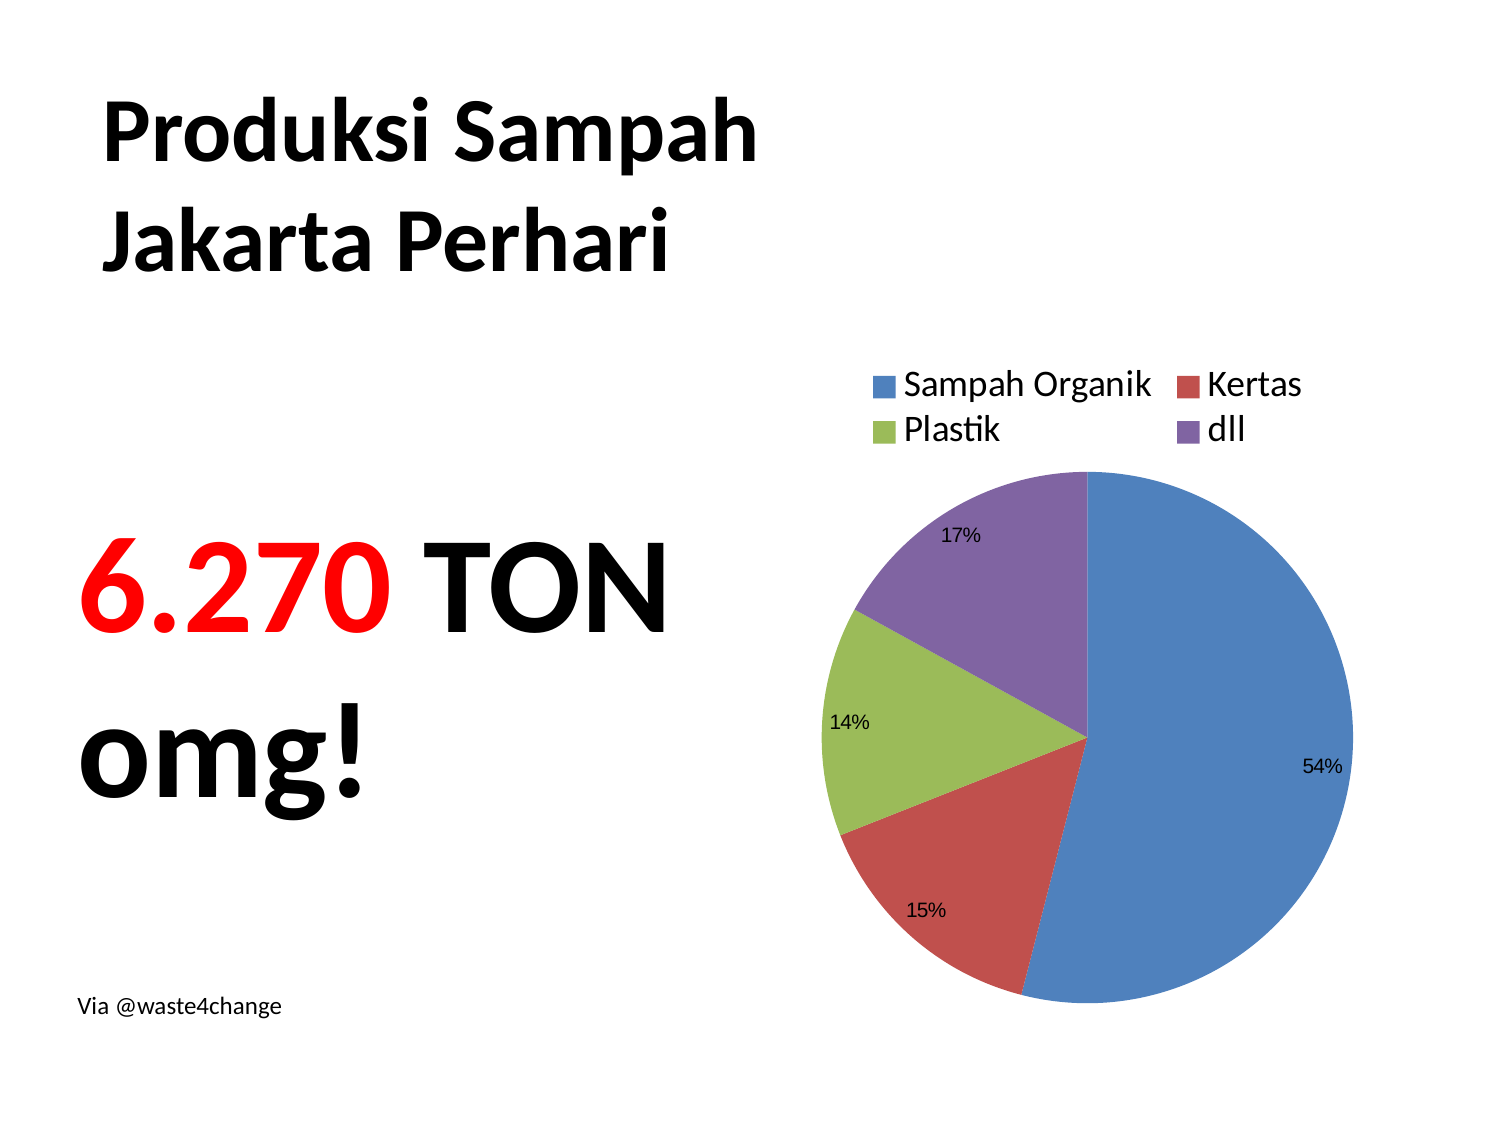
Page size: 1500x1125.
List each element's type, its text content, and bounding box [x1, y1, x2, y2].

text_box 6.270 TON omg! Via @waste4change [62, 487, 725, 1057]
text_box Produksi Sampah Jakarta Perhari [87, 62, 863, 487]
chart [587, 349, 1500, 1017]
